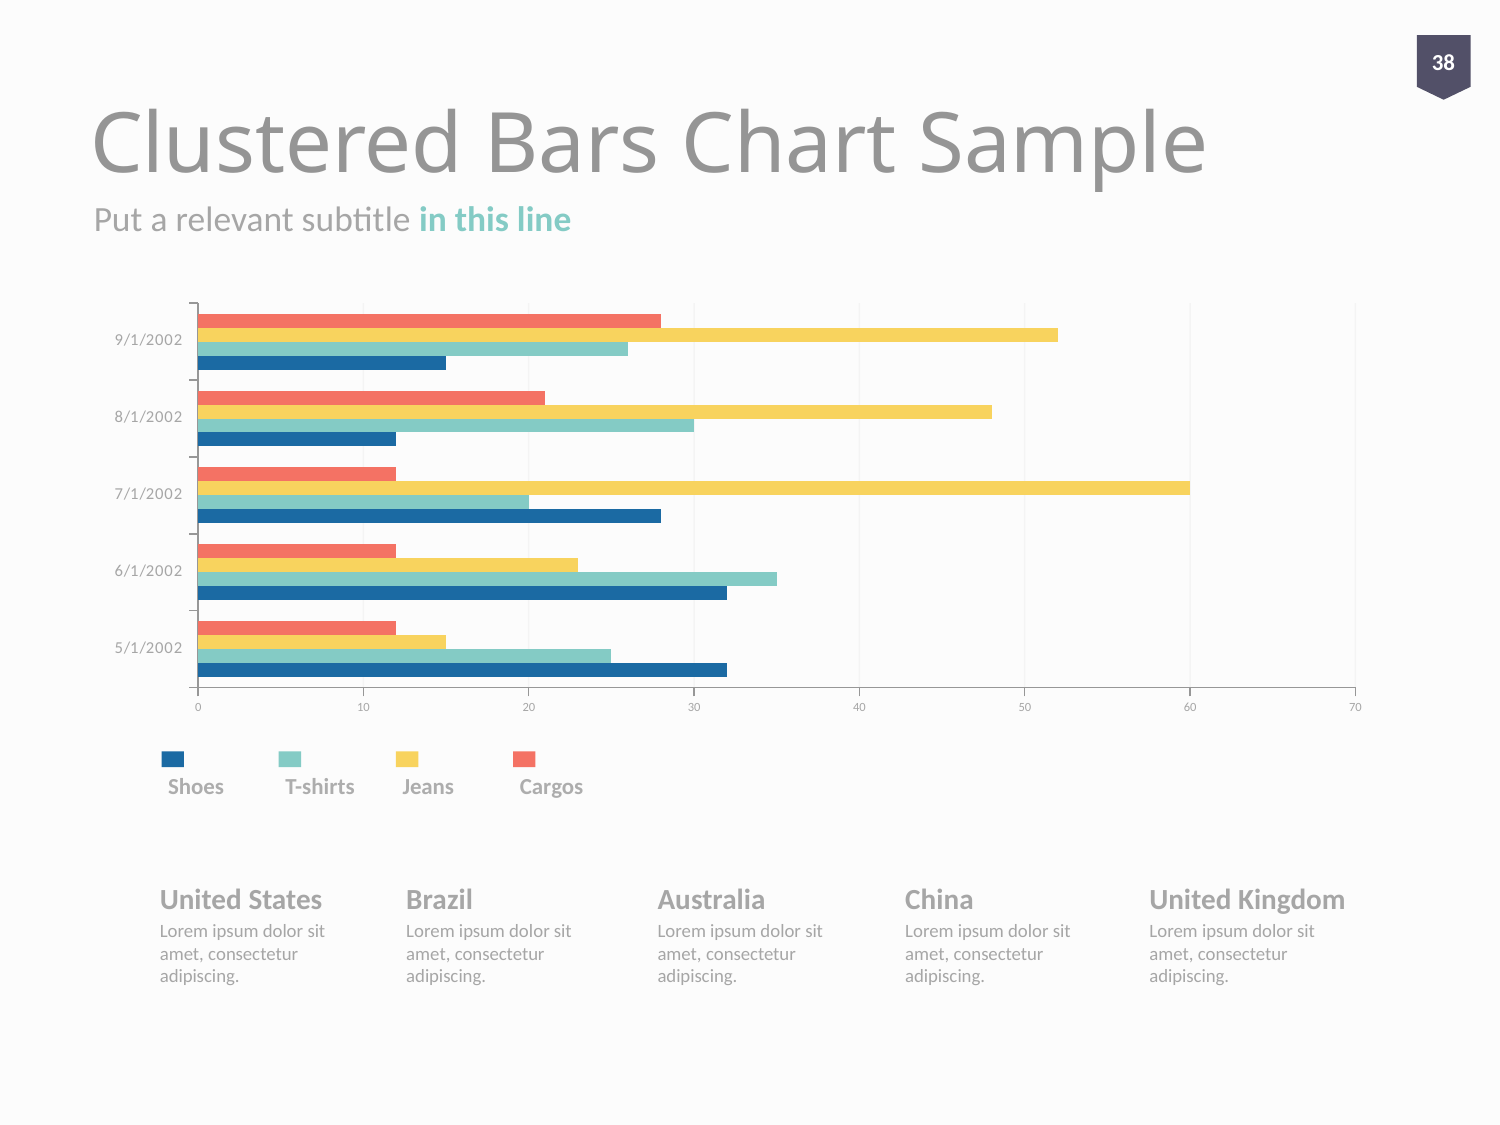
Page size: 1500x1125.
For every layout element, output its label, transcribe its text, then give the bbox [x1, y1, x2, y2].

title Clustered Bars Chart Sample [75, 45, 1425, 233]
text_box Brazil Lorem ipsum dolor sit amet, consectetur adipiscing. [391, 872, 615, 994]
chart [88, 294, 1389, 724]
text_box United Kingdom Lorem ipsum dolor sit amet, consectetur adipiscing. [1134, 872, 1364, 994]
text_box Put a relevant subtitle in this line [78, 177, 1429, 257]
text_box United States Lorem ipsum dolor sit amet, consectetur adipiscing. [144, 872, 370, 994]
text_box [270, 751, 385, 817]
text_box 38 [1414, 33, 1473, 102]
text_box Australia Lorem ipsum dolor sit amet, consectetur adipiscing. [642, 872, 870, 994]
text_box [504, 751, 619, 817]
text_box China Lorem ipsum dolor sit amet, consectetur adipiscing. [890, 872, 1119, 994]
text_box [387, 751, 502, 817]
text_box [152, 751, 268, 817]
